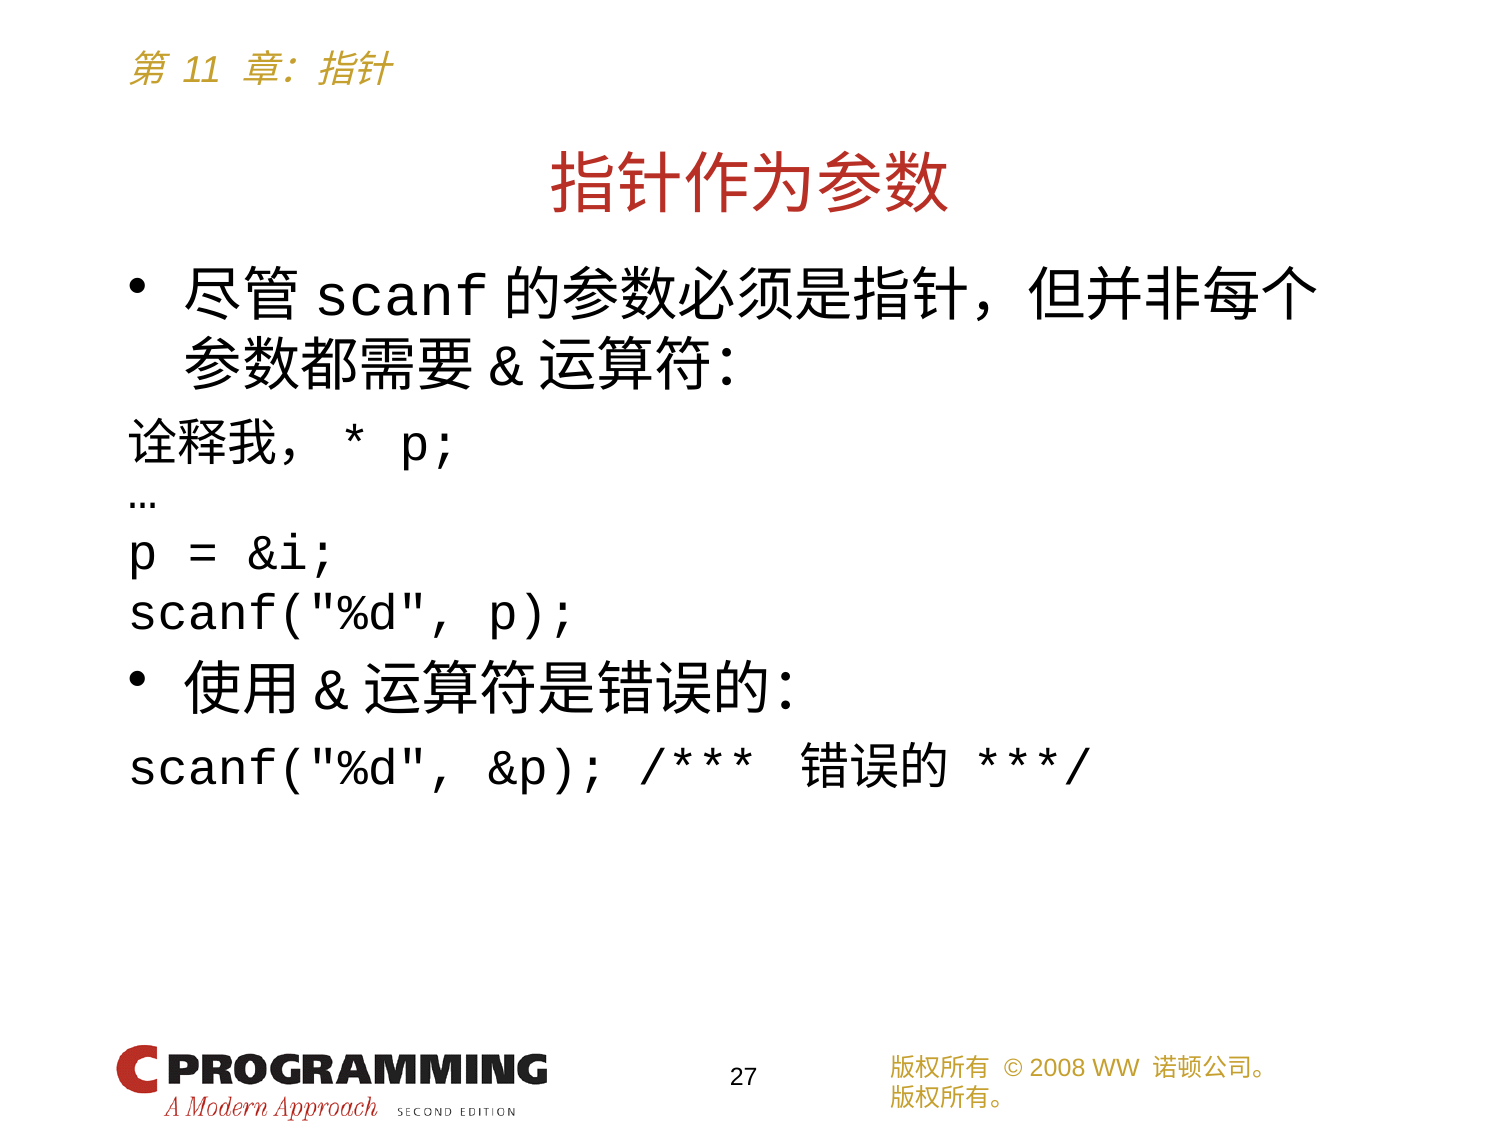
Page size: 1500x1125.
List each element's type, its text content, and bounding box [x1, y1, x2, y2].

list 尽管scanf的参数必须是指针，但并非每个参数都需要&运算符： 诠释我，* p; … p = &i; scanf("%d", p); 使用&运算符是错误的： scanf("%d", &p); /*** 错误的 ***/ [112, 249, 1388, 1038]
title 指针作为参数 [112, 125, 1388, 238]
slide_number 27 [687, 1049, 801, 1101]
picture [112, 1041, 550, 1123]
footer 版权所有 © 2008 WW 诺顿公司。 版权所有。 [874, 1043, 1388, 1119]
